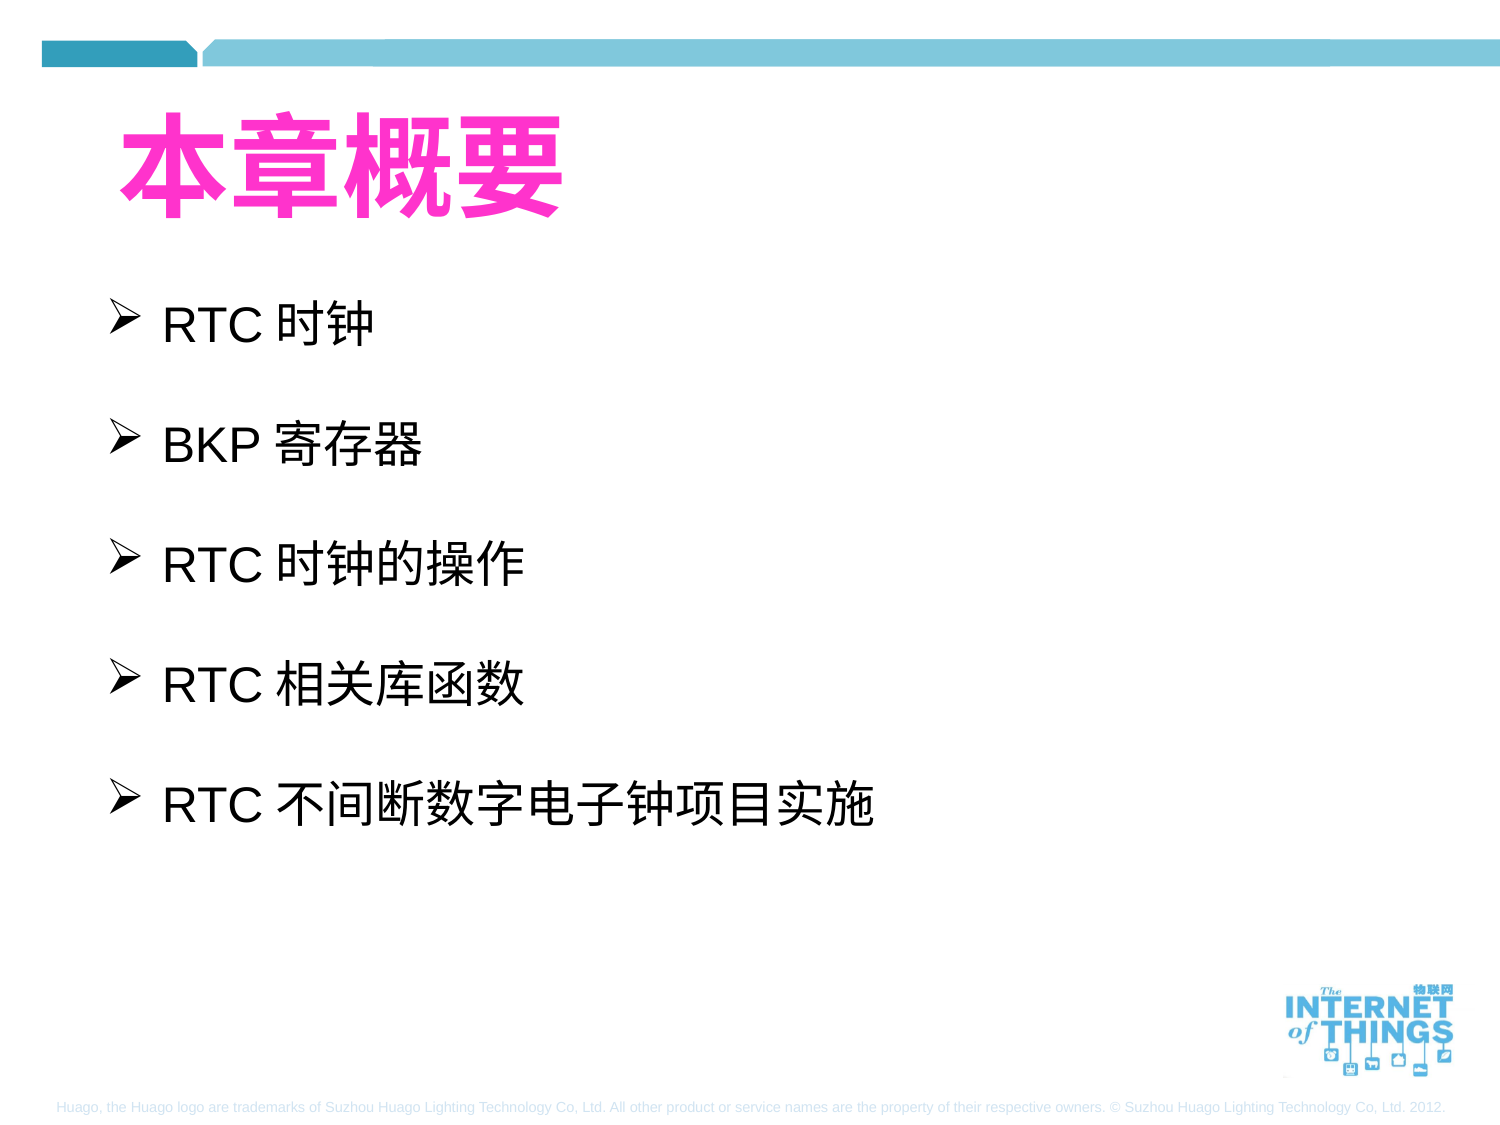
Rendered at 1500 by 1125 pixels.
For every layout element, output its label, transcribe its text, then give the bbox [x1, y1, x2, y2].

text_box 本章概要 [102, 88, 583, 239]
picture [1409, 984, 1475, 1078]
text_box RTC时钟 BKP寄存器 RTC时钟的操作 RTC相关库函数 RTC不间断数字电子钟项目实施 [90, 224, 1409, 1084]
